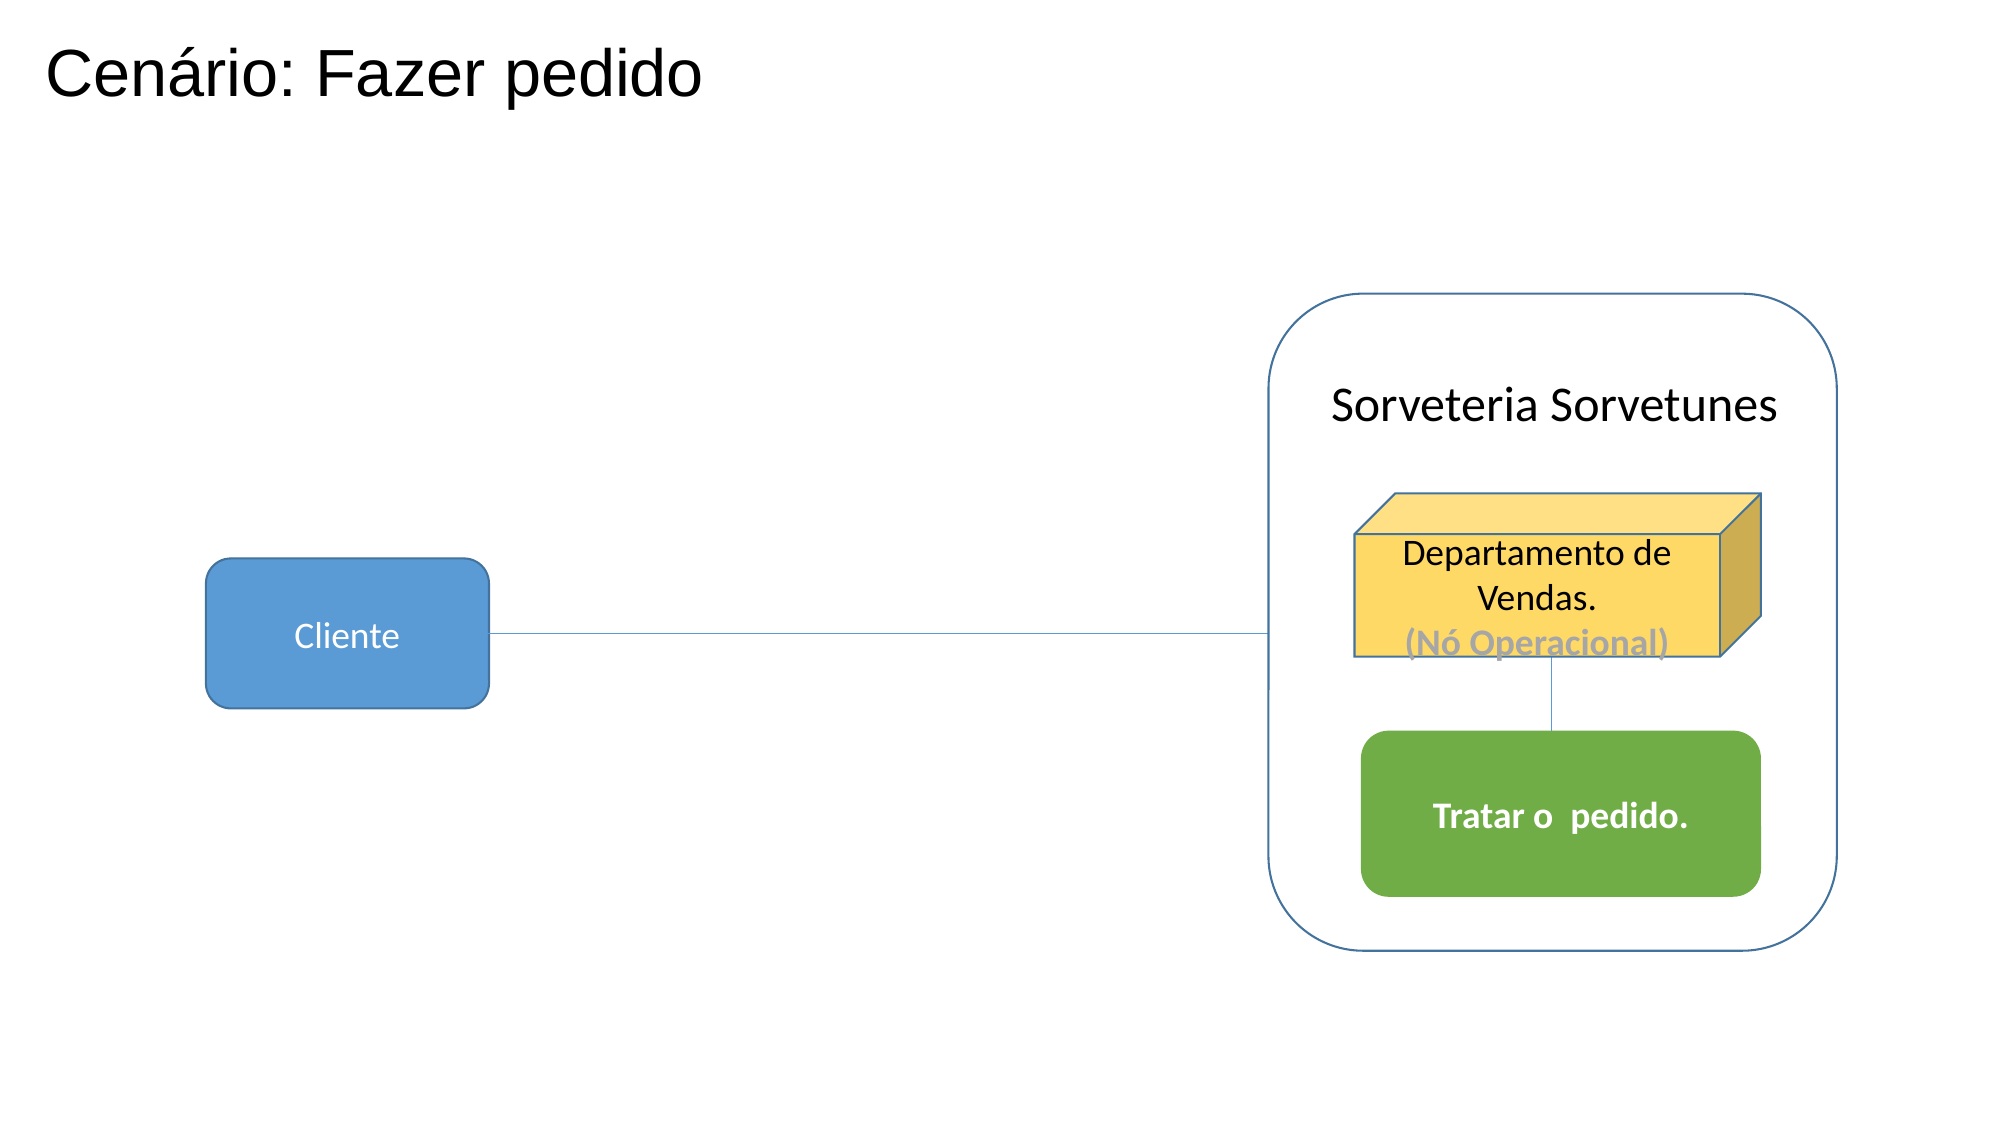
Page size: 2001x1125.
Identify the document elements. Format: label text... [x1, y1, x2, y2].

text_box Tratar o pedido. [1360, 730, 1762, 897]
text_box Sorveteria Sorvetunes [1268, 363, 1840, 439]
text_box Cliente [204, 557, 491, 710]
text_box Cenário: Fazer pedido [30, 22, 1052, 117]
text_box [1267, 378, 1838, 952]
text_box [1270, 292, 1835, 363]
text_box Departamento de Vendas. (Nó Operacional) [1353, 492, 1762, 658]
